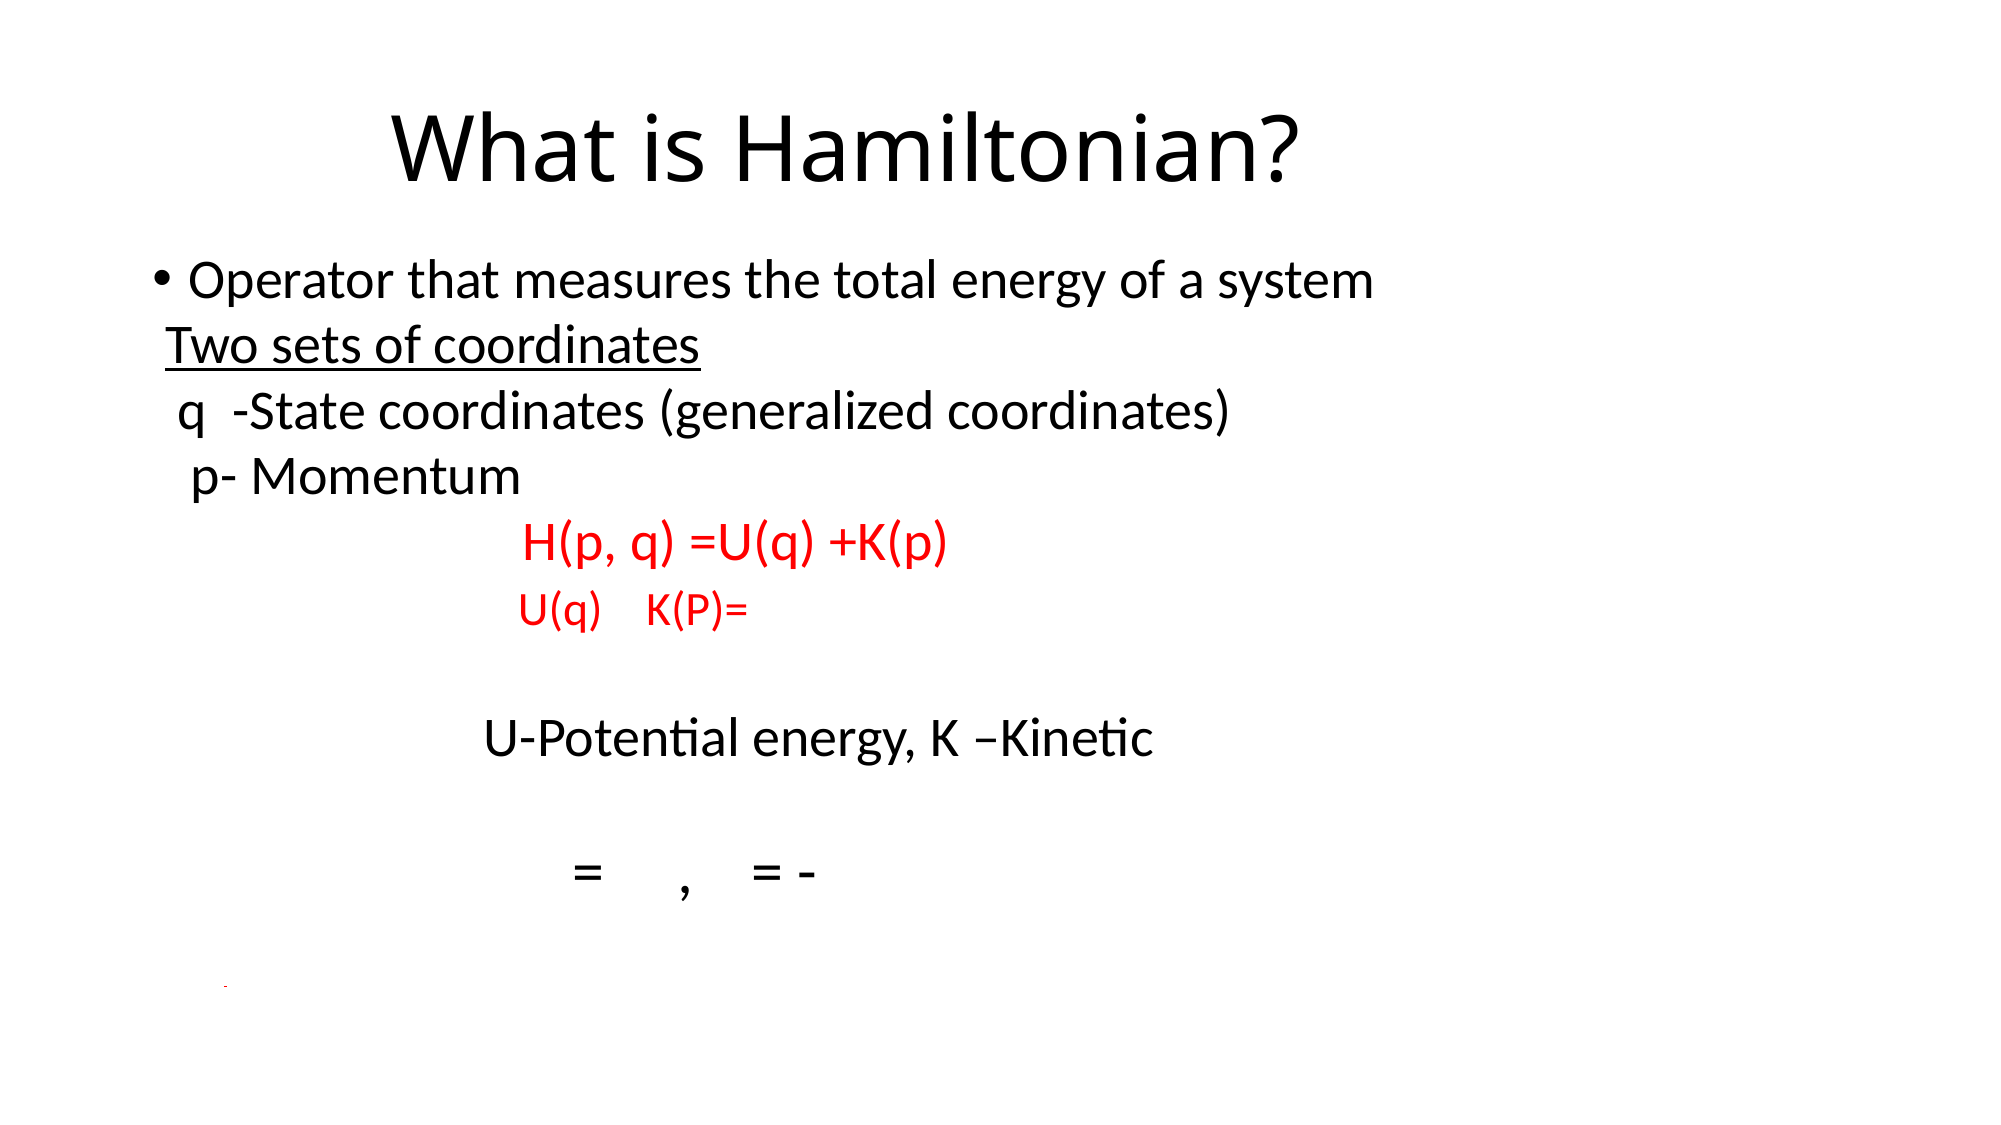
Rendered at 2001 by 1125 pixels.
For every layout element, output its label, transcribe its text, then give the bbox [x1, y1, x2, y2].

title What is Hamiltonian? [137, 59, 1863, 243]
